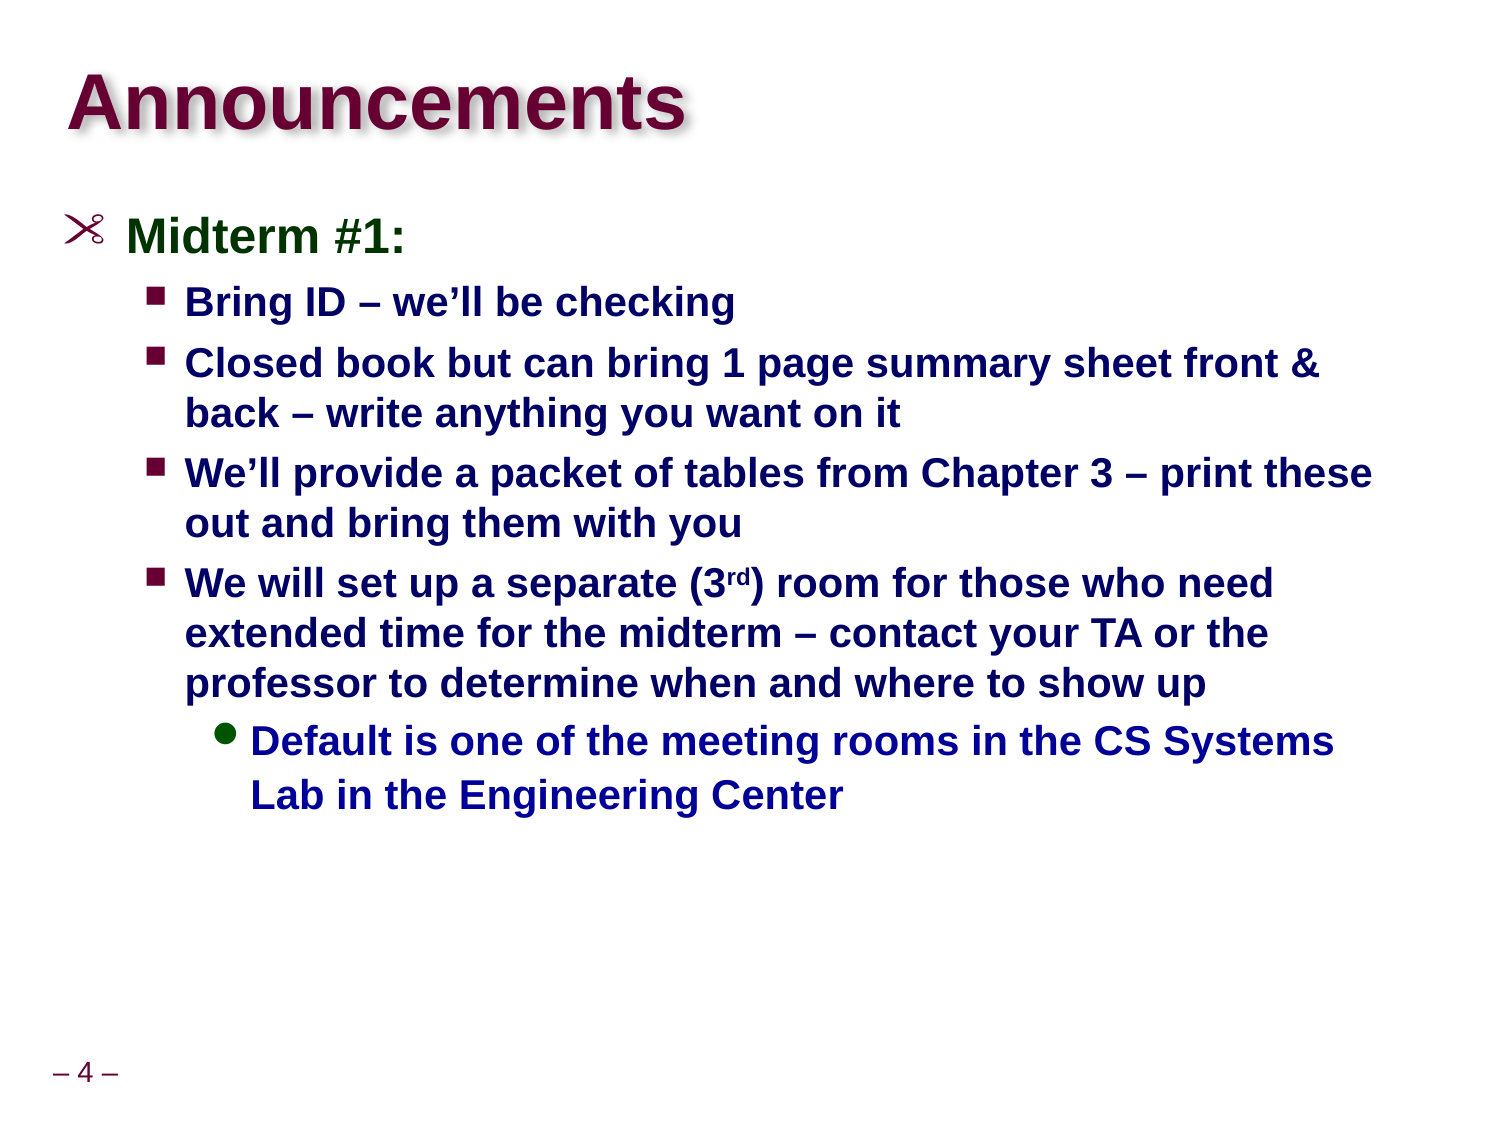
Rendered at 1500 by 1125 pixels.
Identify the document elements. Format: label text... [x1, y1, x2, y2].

list Midterm #1: Bring ID – we’ll be checking Closed book but can bring 1 page summary sheet front & back – write anything you want on it We’ll provide a packet of tables from Chapter 3 – print these out and bring them with you We will set up a separate (3rd) room for those who need extended time for the midterm – contact your TA or the professor to determine when and where to show up Default is one of the meeting rooms in the CS Systems Lab in the Engineering Center [47, 199, 1411, 1058]
title Announcements [66, 40, 1497, 169]
